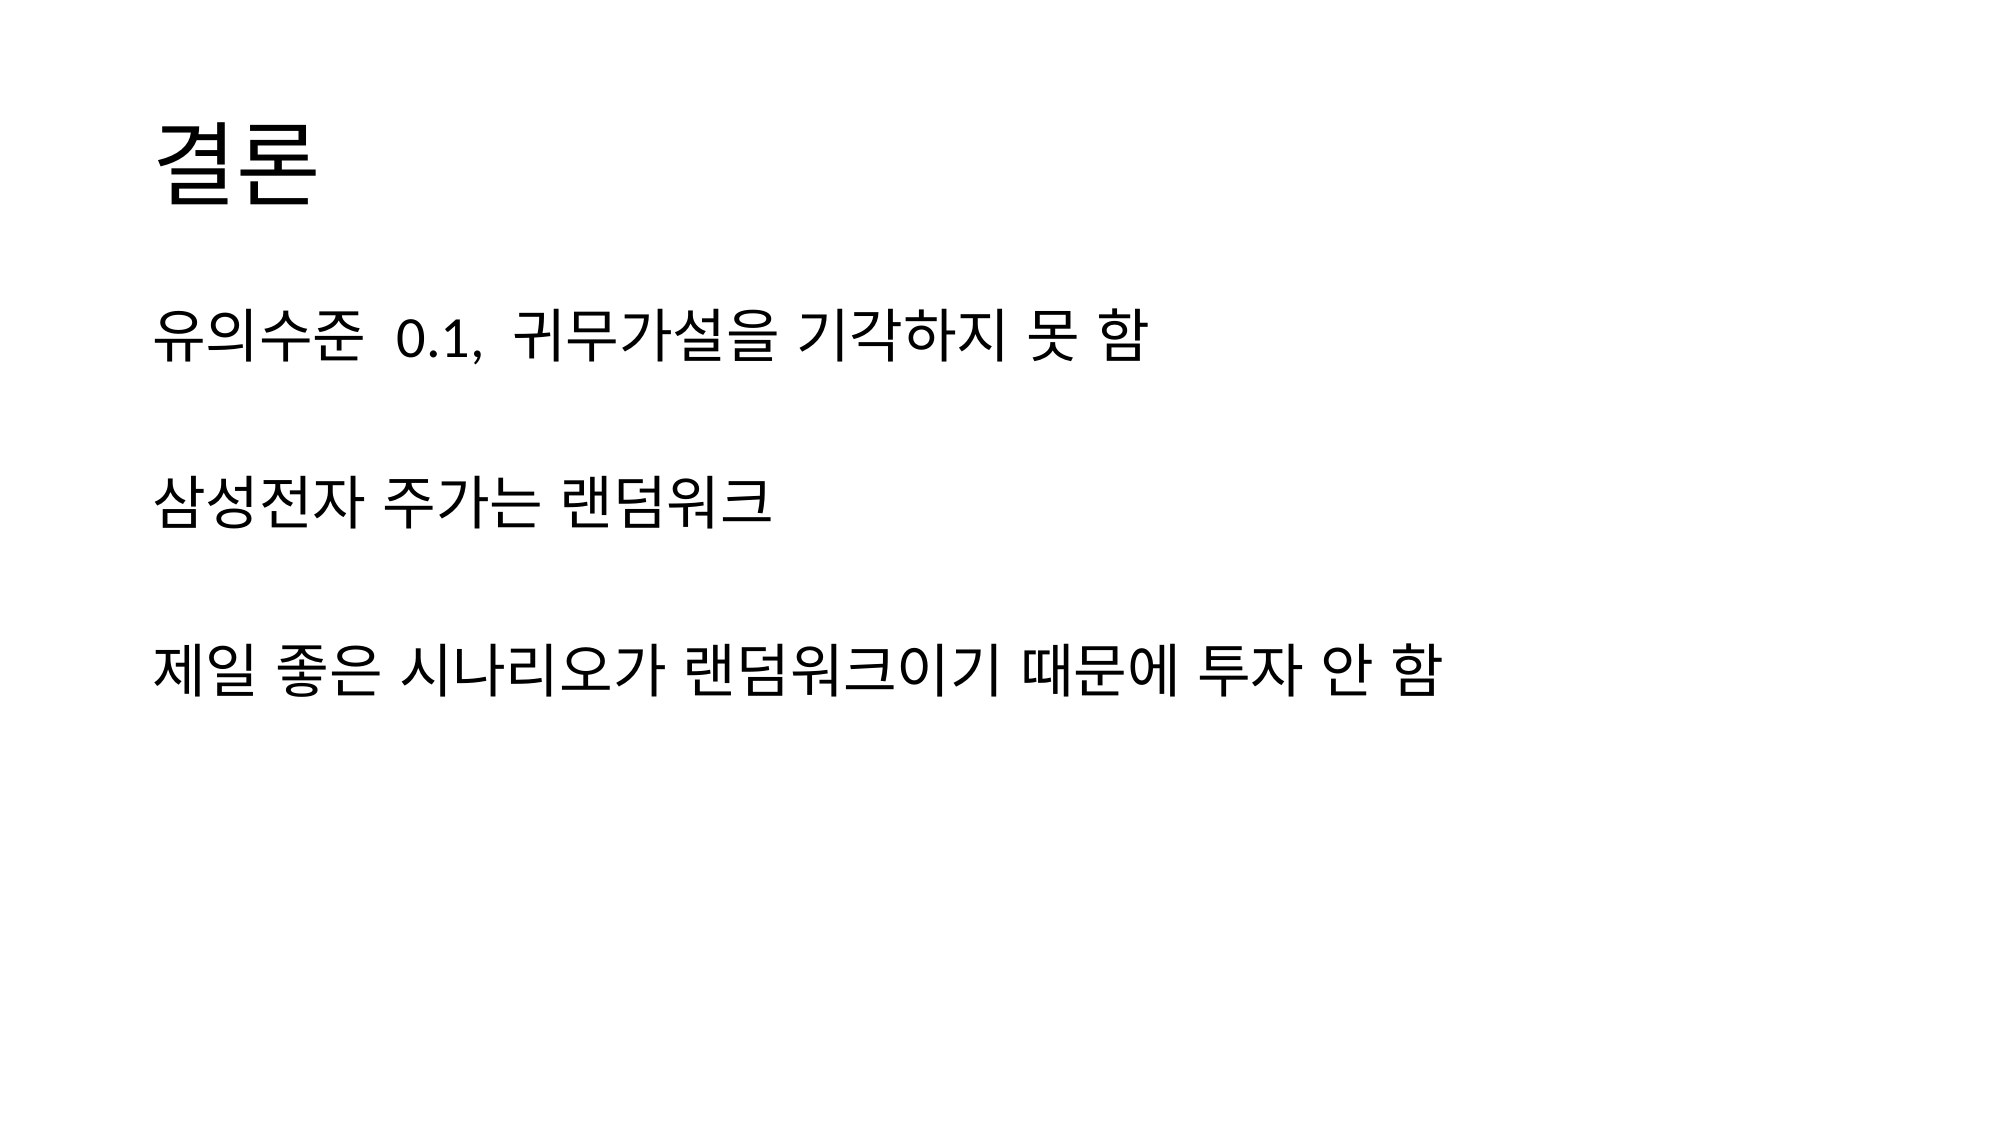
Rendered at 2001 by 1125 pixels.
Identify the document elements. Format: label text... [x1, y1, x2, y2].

list 유의수준 0.1, 귀무가설을 기각하지 못 함 삼성전자 주가는 랜덤워크 제일 좋은 시나리오가 랜덤워크이기 때문에 투자 안 함 [137, 299, 1863, 1014]
title 결론 [137, 59, 1863, 278]
